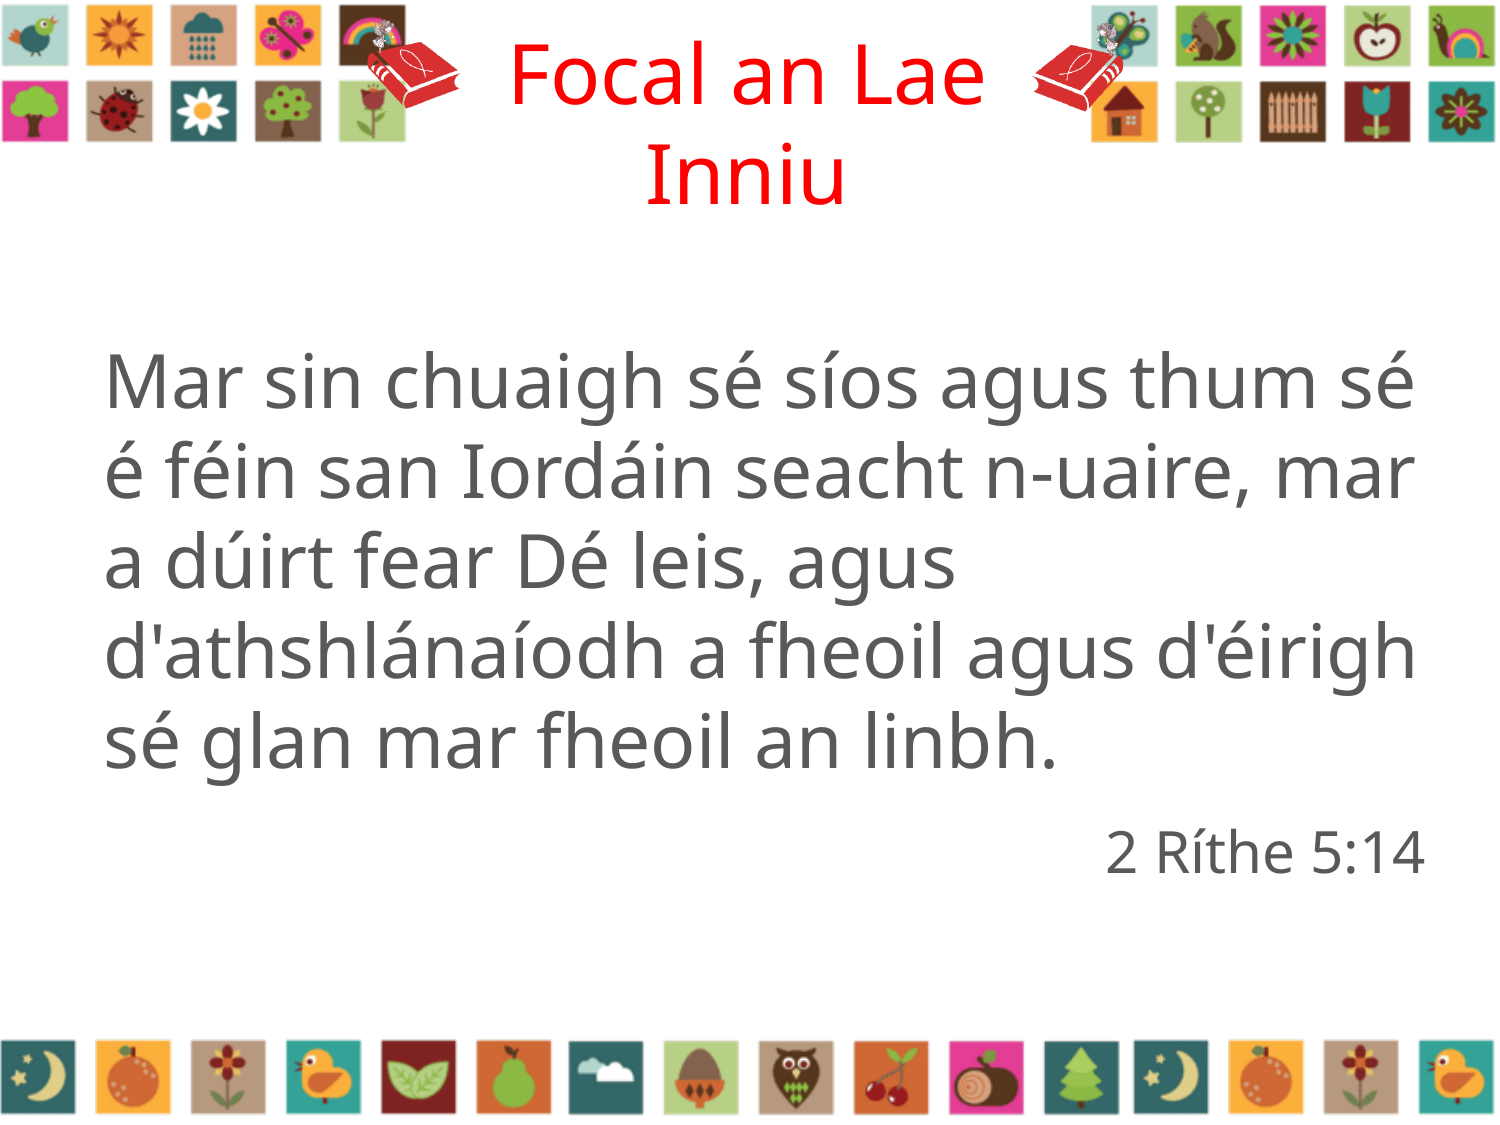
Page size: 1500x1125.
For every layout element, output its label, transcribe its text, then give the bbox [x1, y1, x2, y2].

text_box 2 Ríthe 5:14 [808, 807, 1441, 893]
text_box Focal an Lae Inniu [414, 13, 1080, 229]
picture [1001, 3, 1500, 150]
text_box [0, 1028, 1500, 1118]
text_box Mar sin chuaigh sé síos agus thum sé é féin san Iordáin seacht n-uaire, mar a dúirt fear Dé leis, agus d'athshlánaíodh a fheoil agus d'éirigh sé glan mar fheoil an linbh. [88, 326, 1436, 791]
picture [0, 3, 492, 150]
